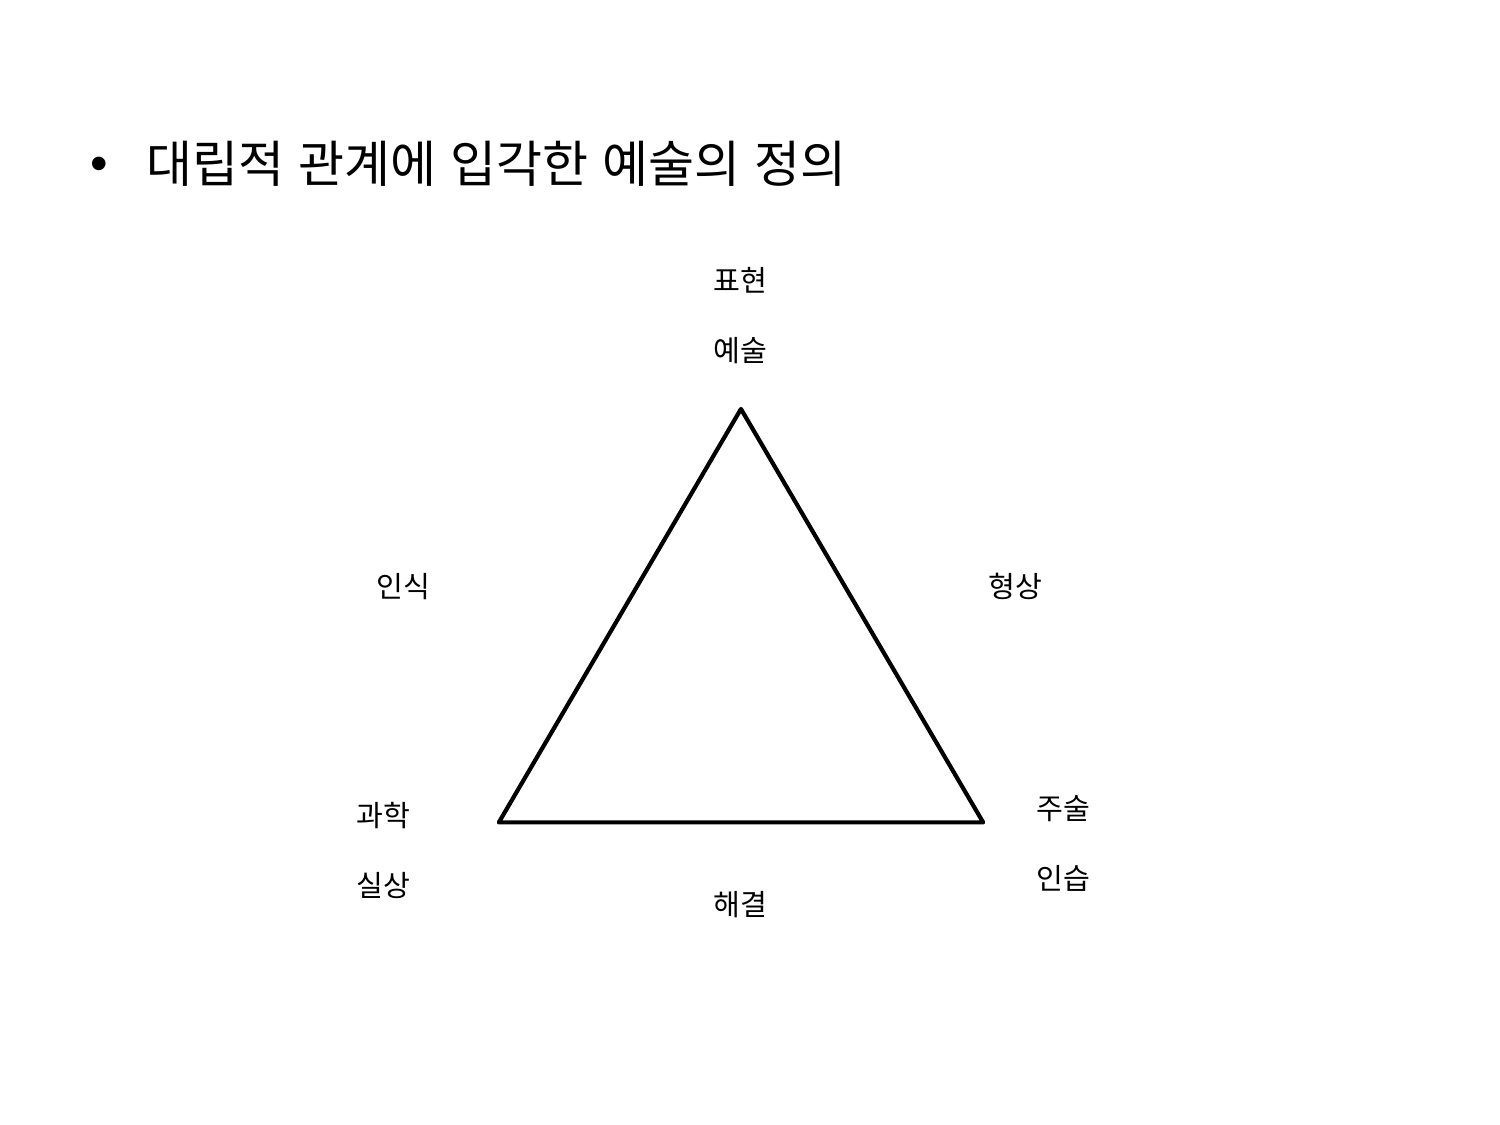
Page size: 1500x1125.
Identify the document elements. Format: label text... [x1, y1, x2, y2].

text_box [497, 406, 985, 825]
text_box 표현 예술 [675, 255, 806, 375]
text_box 과학 실상 [301, 789, 467, 910]
text_box 해결 [664, 878, 818, 929]
list 대립적 관계에 입각한 예술의 정의 [75, 125, 1425, 1005]
text_box 인식 [361, 560, 504, 611]
text_box 주술 인습 [1022, 783, 1235, 903]
text_box 형상 [973, 560, 1139, 611]
